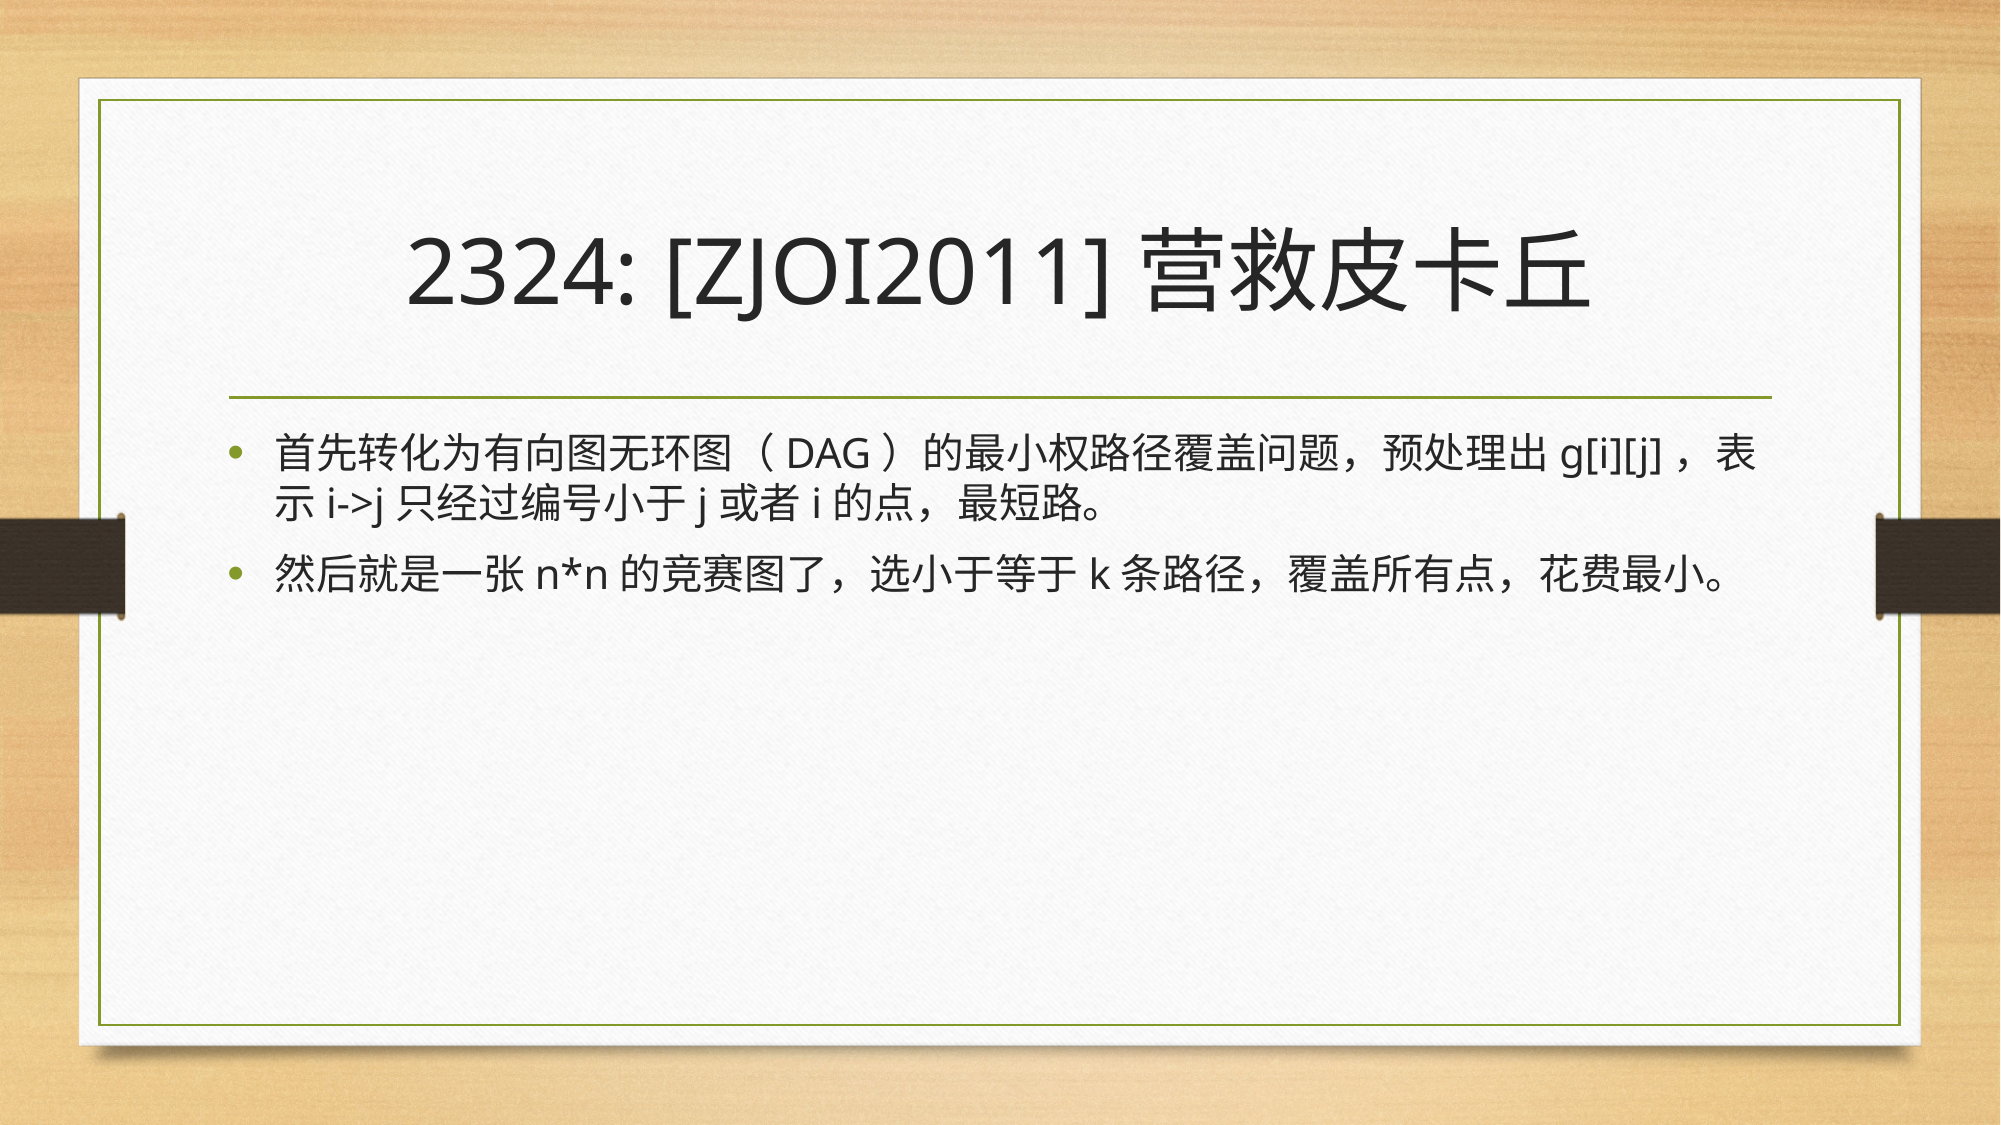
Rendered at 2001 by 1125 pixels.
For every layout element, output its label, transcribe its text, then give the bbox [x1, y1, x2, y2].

list 首先转化为有向图无环图（DAG）的最小权路径覆盖问题，预处理出g[i][j]，表示i->j只经过编号小于j或者i的点，最短路。 然后就是一张n*n的竞赛图了，选小于等于k条路径，覆盖所有点，花费最小。 [212, 419, 1788, 964]
picture [0, 0, 2001, 1125]
title 2324: [ZJOI2011]营救皮卡丘 [212, 161, 1788, 375]
